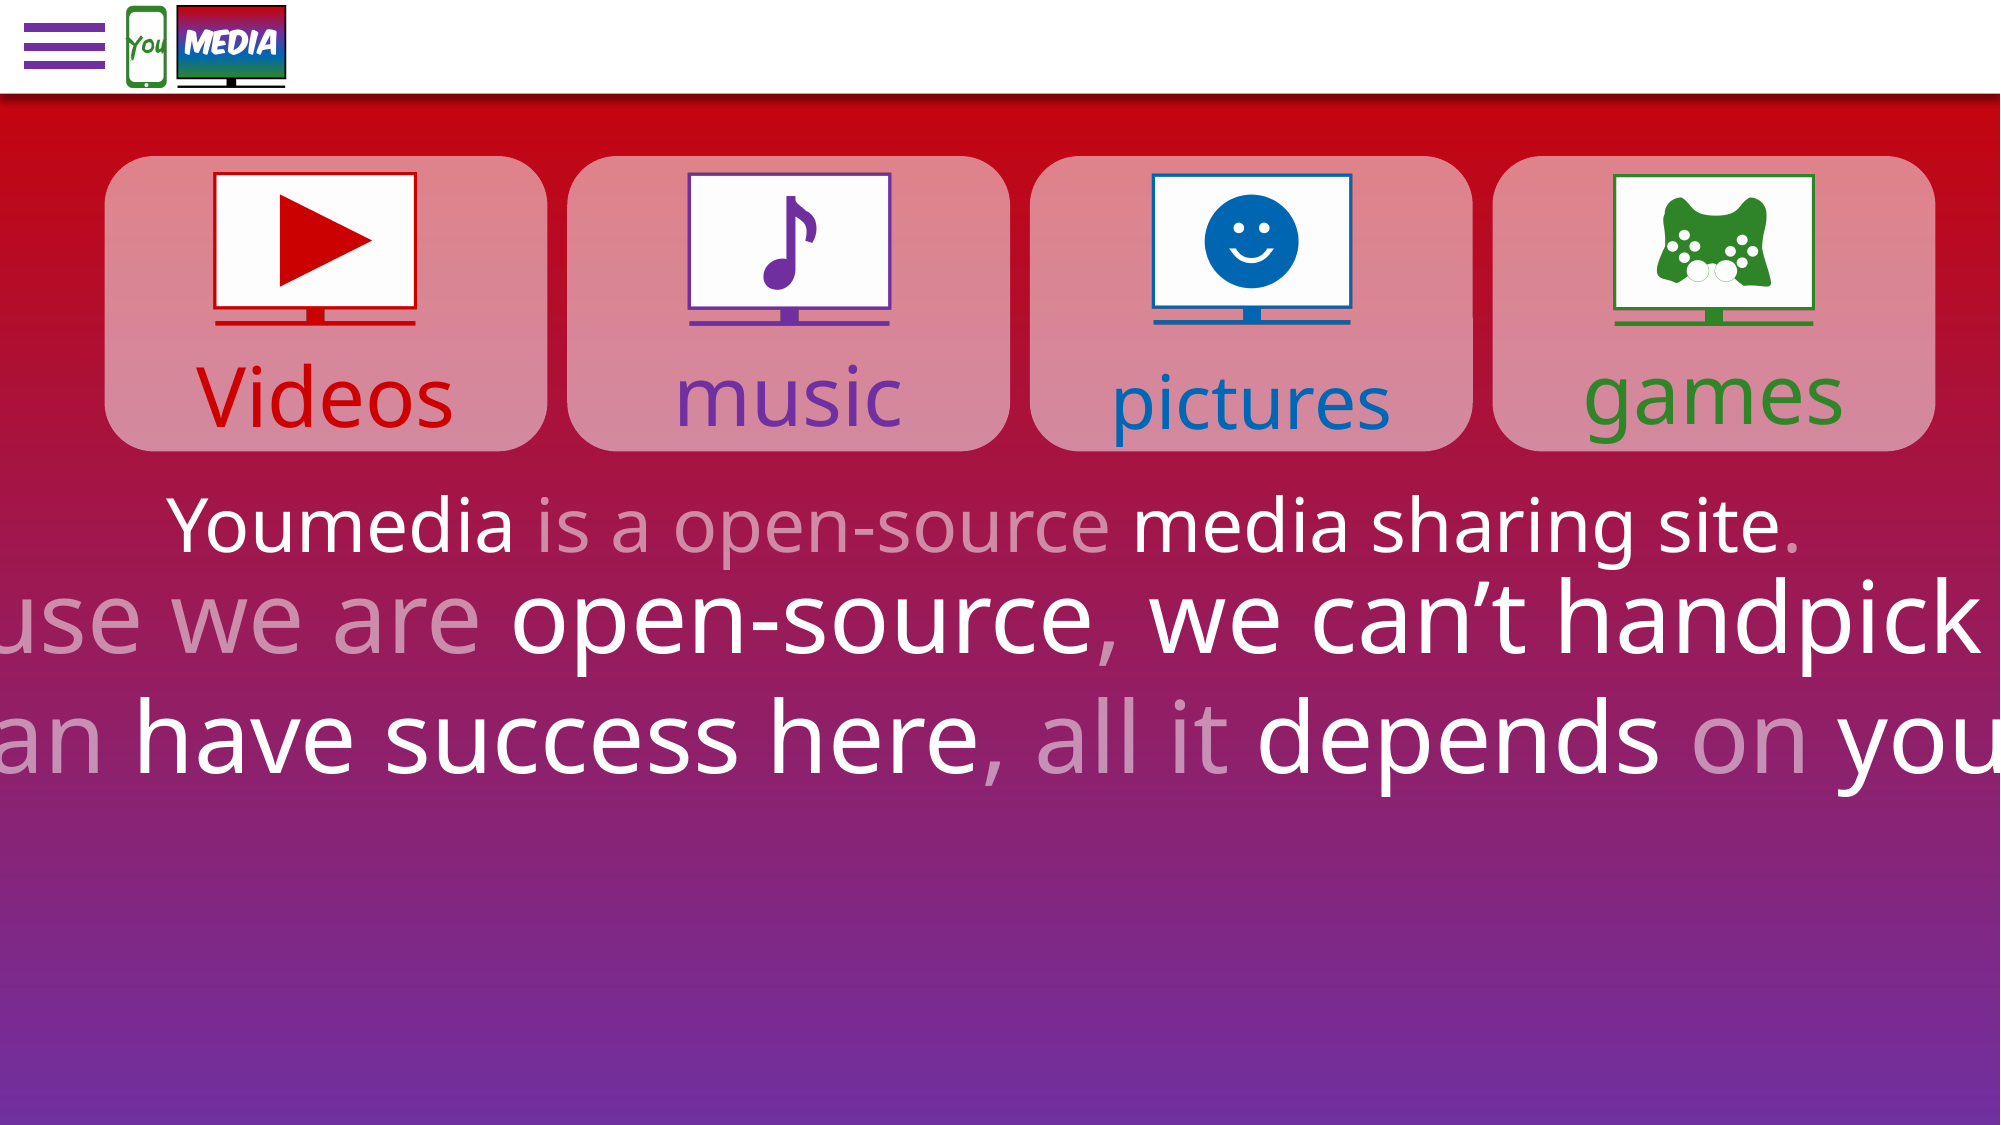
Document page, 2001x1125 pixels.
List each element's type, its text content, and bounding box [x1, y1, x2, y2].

text_box Youmedia is a open-source media sharing site. [151, 470, 1817, 546]
text_box Because we are open-source, we can’t handpick who Can have success here, all it depends on you! [0, 546, 2000, 801]
picture [676, 122, 902, 396]
text_box [1523, 449, 1905, 453]
text_box [1028, 155, 1118, 407]
text_box [0, 0, 2000, 95]
text_box [103, 155, 183, 410]
text_box [566, 155, 676, 412]
text_box [469, 155, 549, 409]
picture [1118, 123, 1384, 393]
text_box games [1492, 333, 1936, 449]
text_box Videos [104, 336, 548, 452]
text_box [1384, 155, 1474, 411]
text_box [1491, 155, 1937, 410]
text_box music [567, 335, 1010, 451]
text_box pictures [1029, 346, 1473, 452]
picture [1613, 174, 1815, 326]
picture [114, 5, 296, 88]
picture [183, 118, 469, 393]
text_box [902, 155, 1012, 413]
